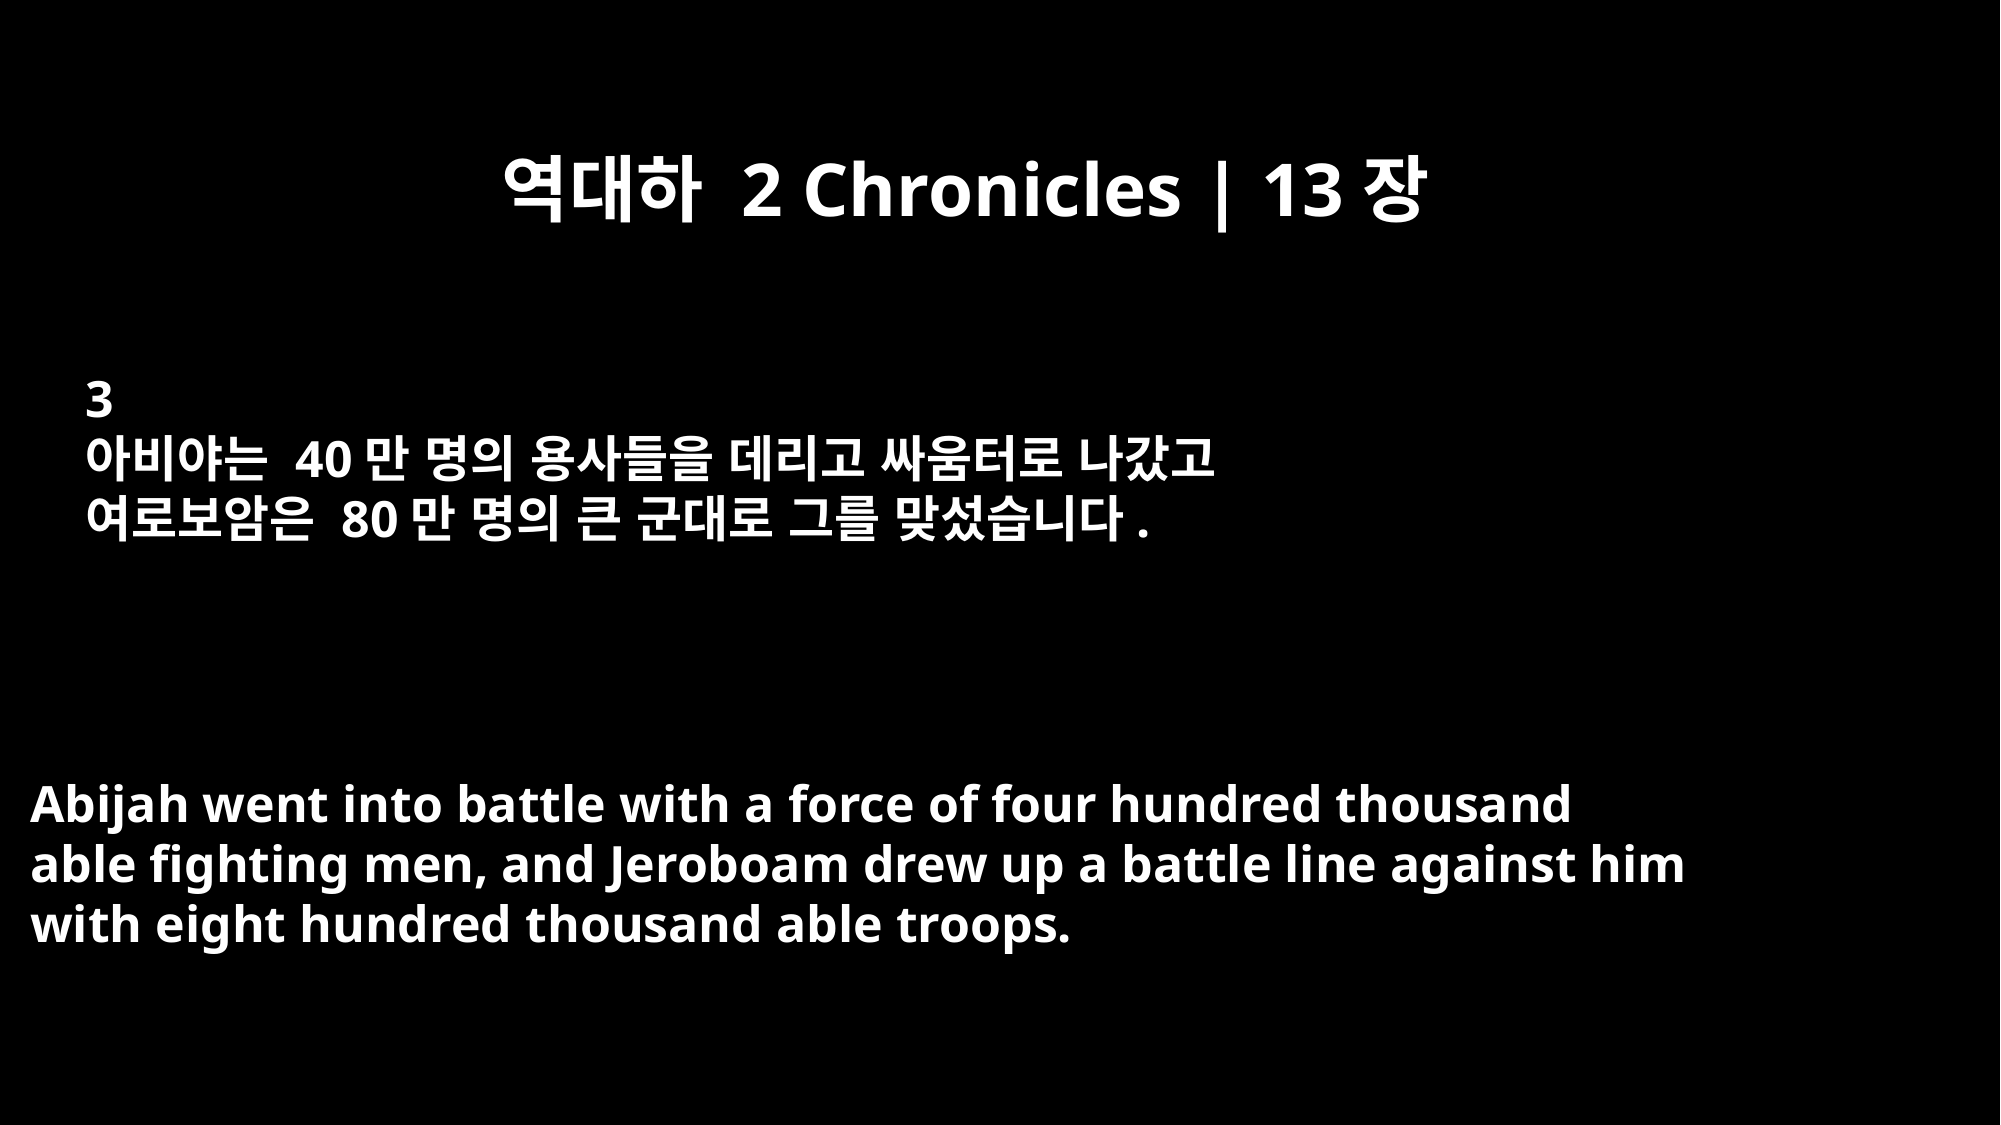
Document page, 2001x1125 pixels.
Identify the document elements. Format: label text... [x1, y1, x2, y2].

text_box Abijah went into battle with a force of four hundred thousand able fighting men, and Jeroboam drew up a battle line against him with eight hundred thousand able troops. [15, 764, 1703, 960]
text_box 3 아비야는 40만 명의 용사들을 데리고 싸움터로 나갔고 여로보암은 80만 명의 큰 군대로 그를 맞섰습니다. [70, 359, 1232, 555]
text_box 역대하 2 Chronicles | 13장 [487, 136, 1445, 239]
